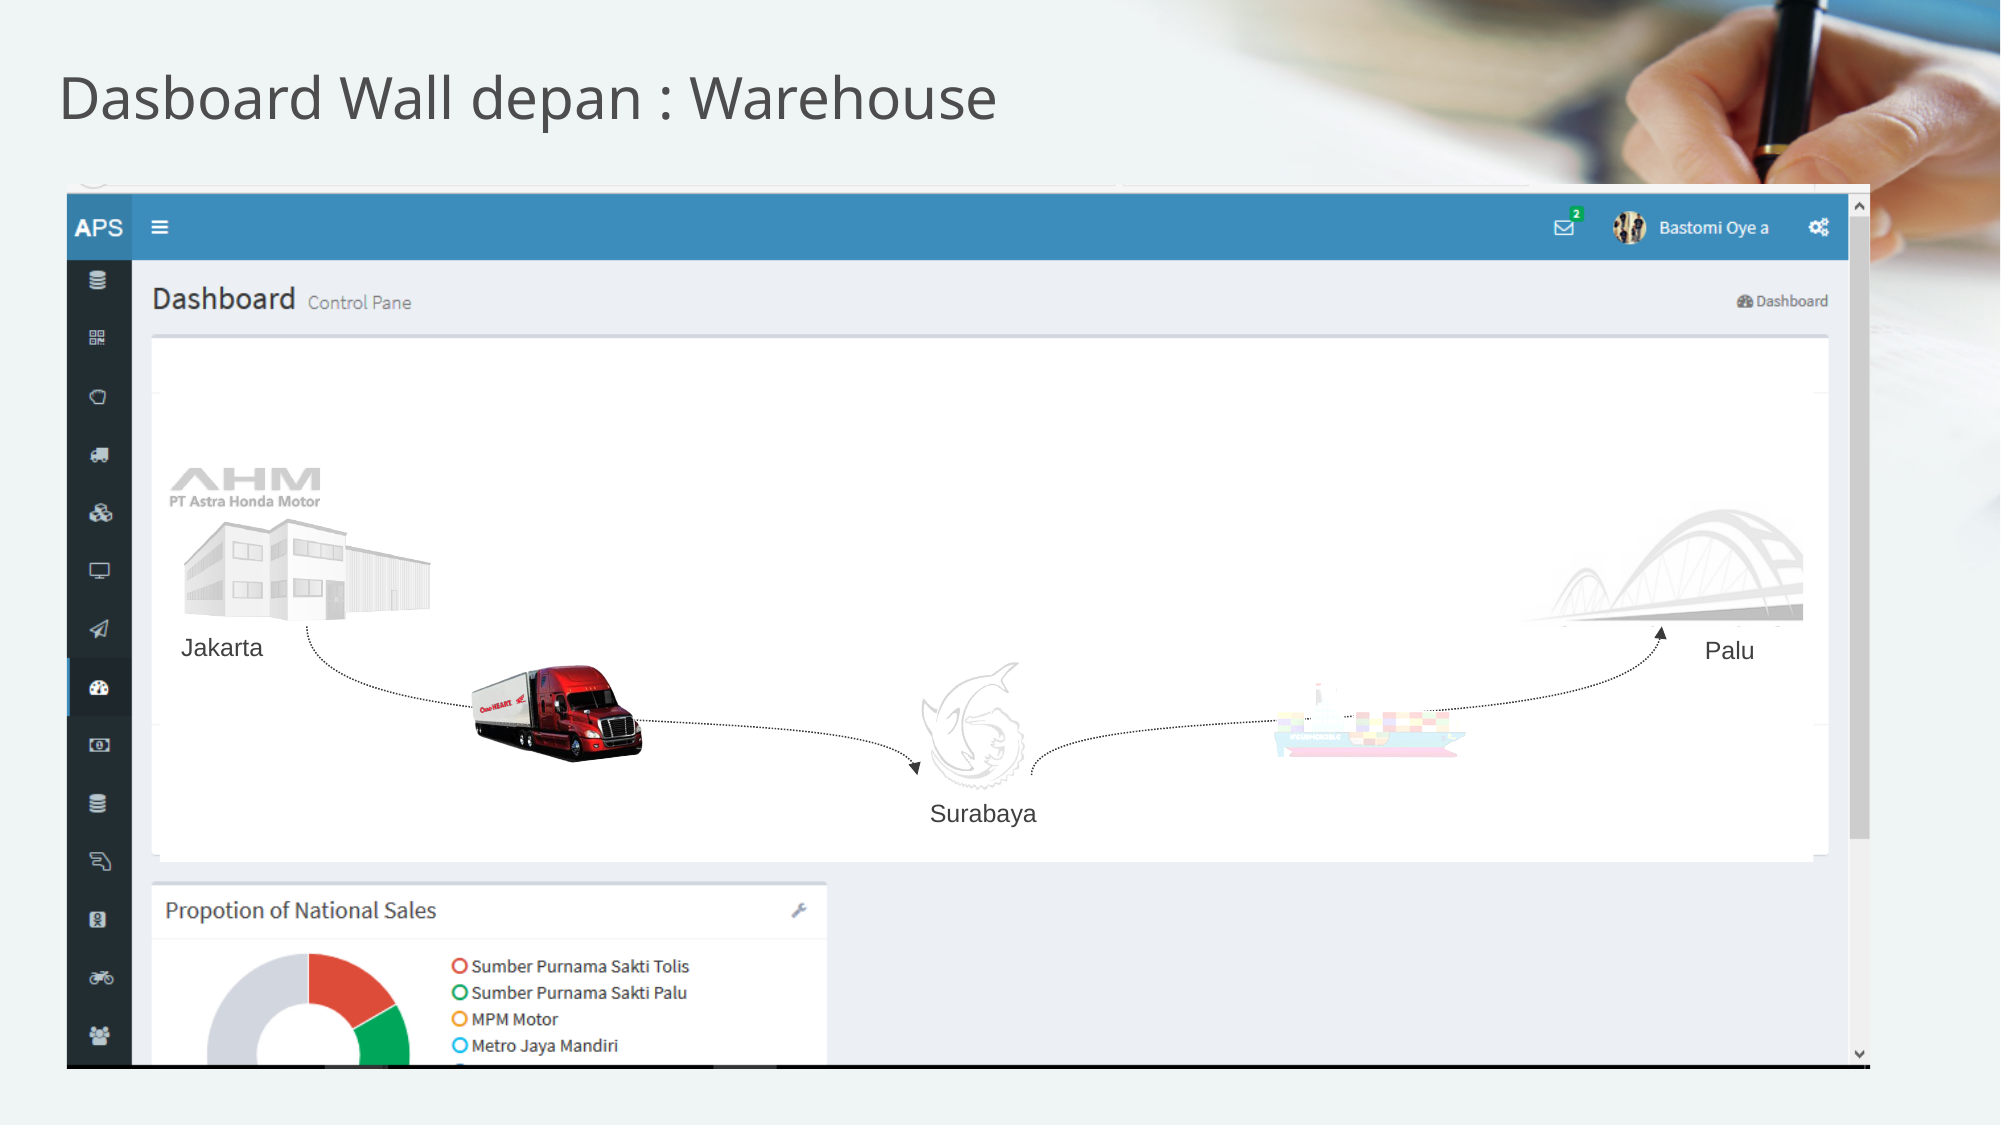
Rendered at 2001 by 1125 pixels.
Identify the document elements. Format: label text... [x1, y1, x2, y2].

picture [0, 0, 2001, 1125]
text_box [66, 184, 1871, 1069]
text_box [1031, 626, 1663, 776]
title Dasboard Wall depan : Warehouse [42, 37, 1844, 155]
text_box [472, 665, 639, 764]
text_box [537, 395, 687, 1007]
